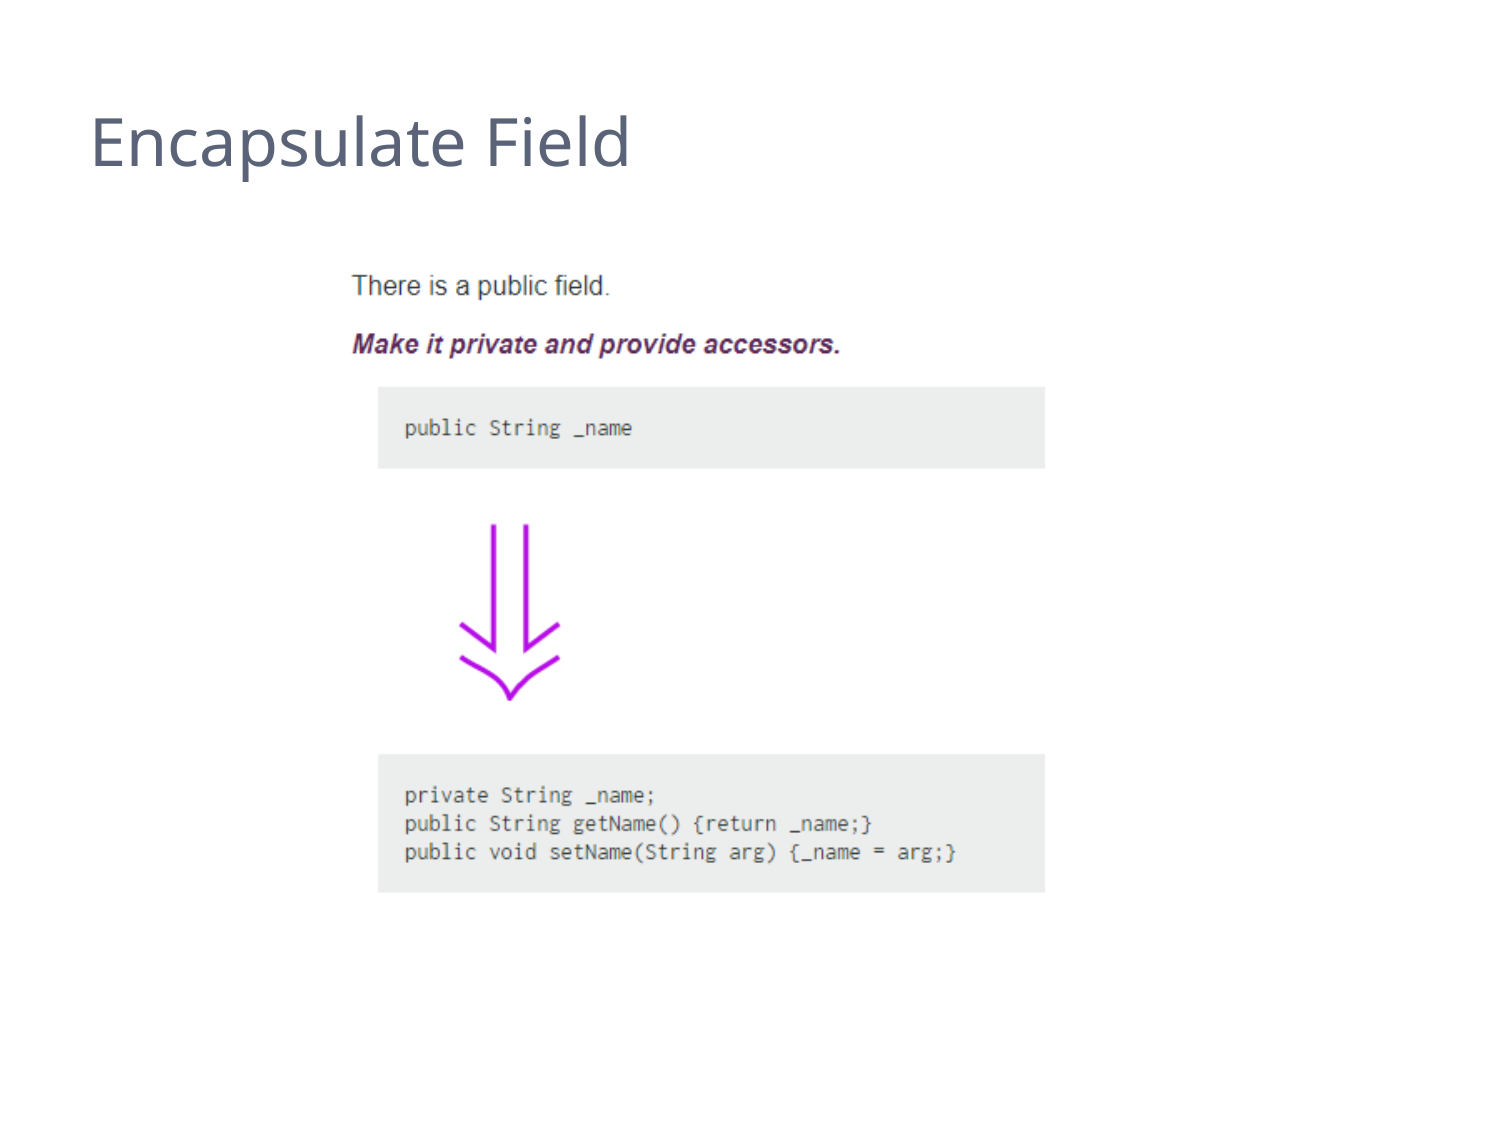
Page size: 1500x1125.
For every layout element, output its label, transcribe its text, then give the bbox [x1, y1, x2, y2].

picture [349, 262, 1057, 903]
title Encapsulate Field [75, 37, 1425, 188]
